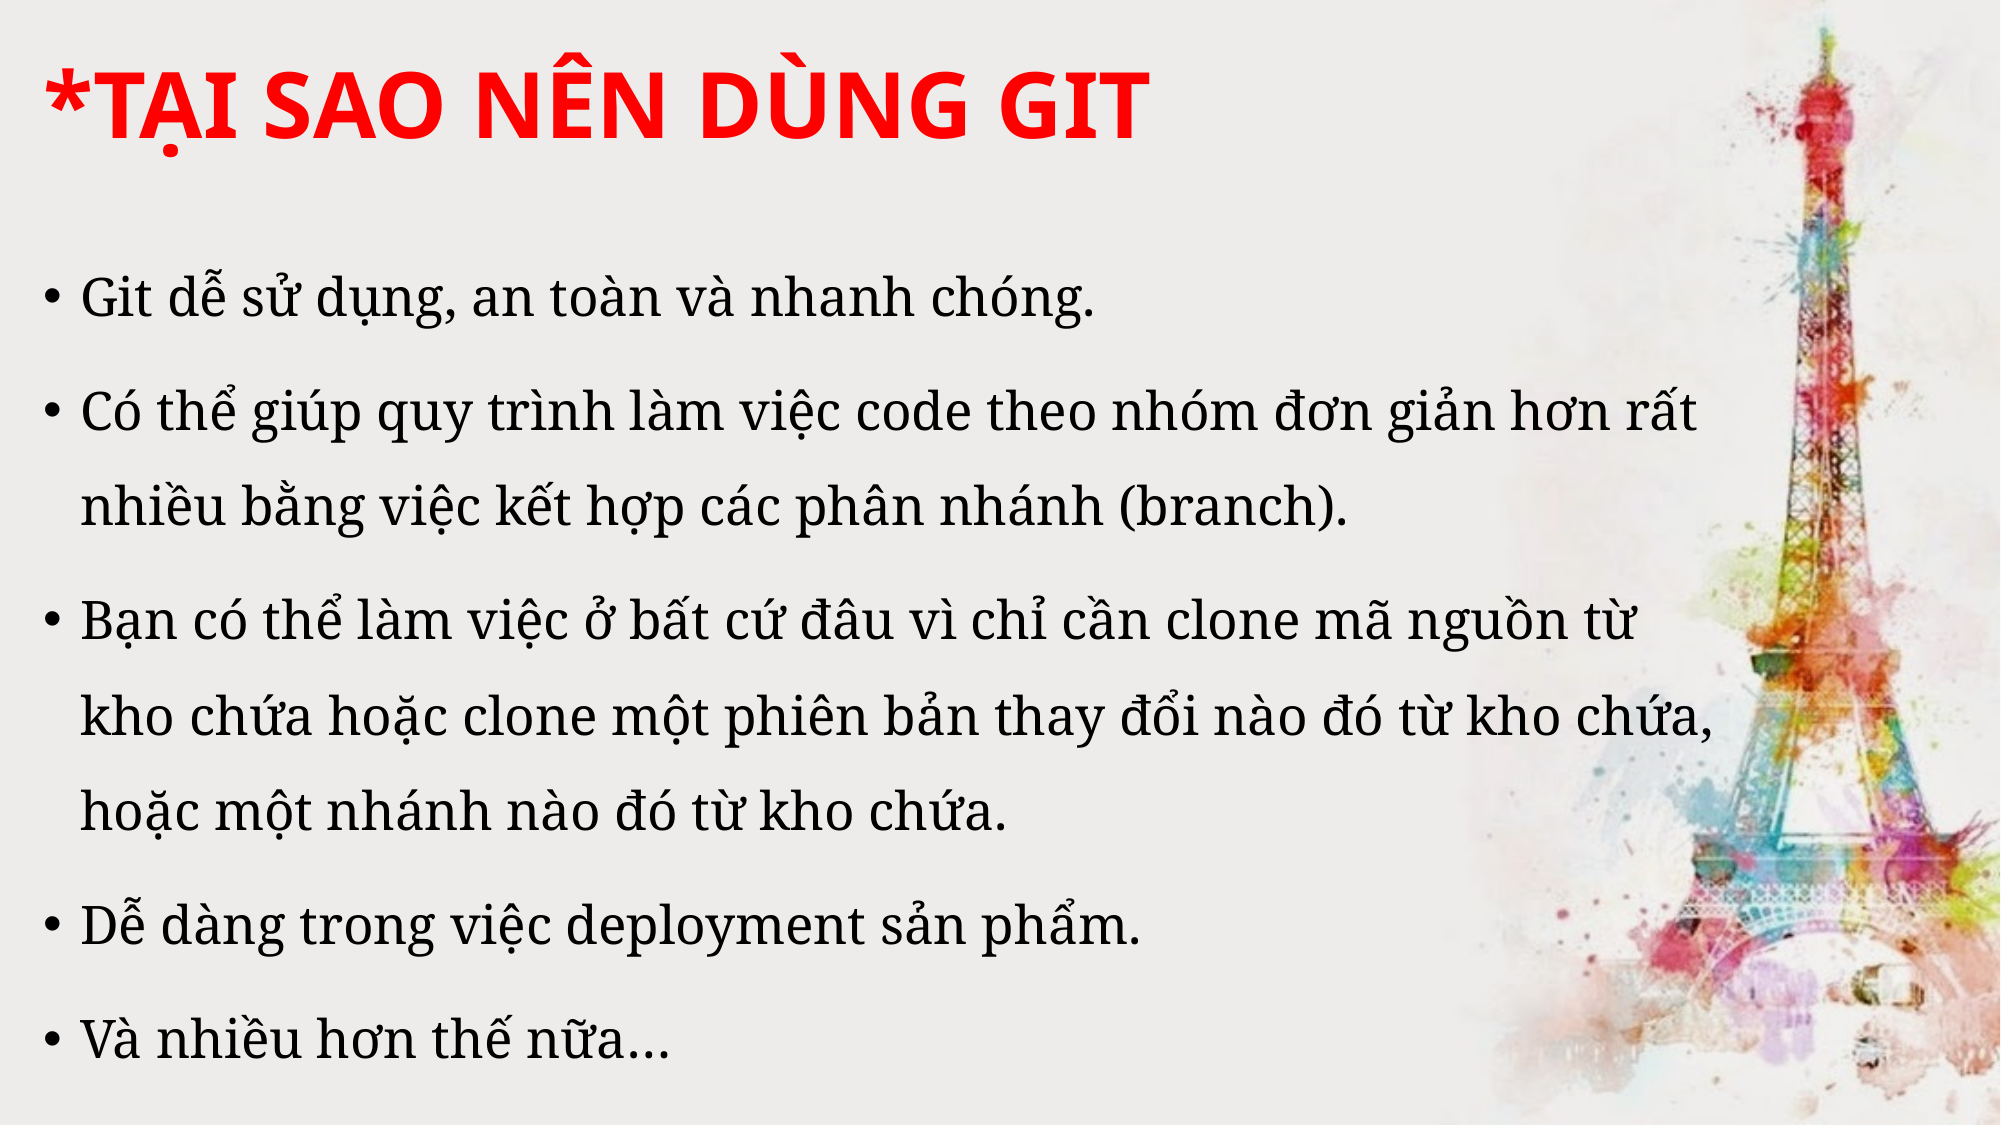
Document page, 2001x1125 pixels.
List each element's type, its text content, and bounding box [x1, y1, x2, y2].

picture [0, 0, 2001, 1125]
title *TẠI SAO NÊN DÙNG GIT [28, 0, 1754, 218]
list Git dễ sử dụng, an toàn và nhanh chóng. Có thể giúp quy trình làm việc code theo nhóm đơn giản hơn rất nhiều bằng việc kết hợp các phân nhánh (branch). Bạn có thể làm việc ở bất cứ đâu vì chỉ cần clone mã nguồn từ kho chứa hoặc clone một phiên bản thay đổi nào đó từ kho chứa, hoặc một nhánh nào đó từ kho chứa. Dễ dàng trong việc deployment sản phẩm. Và nhiều hơn thế nữa… [28, 223, 1754, 1082]
